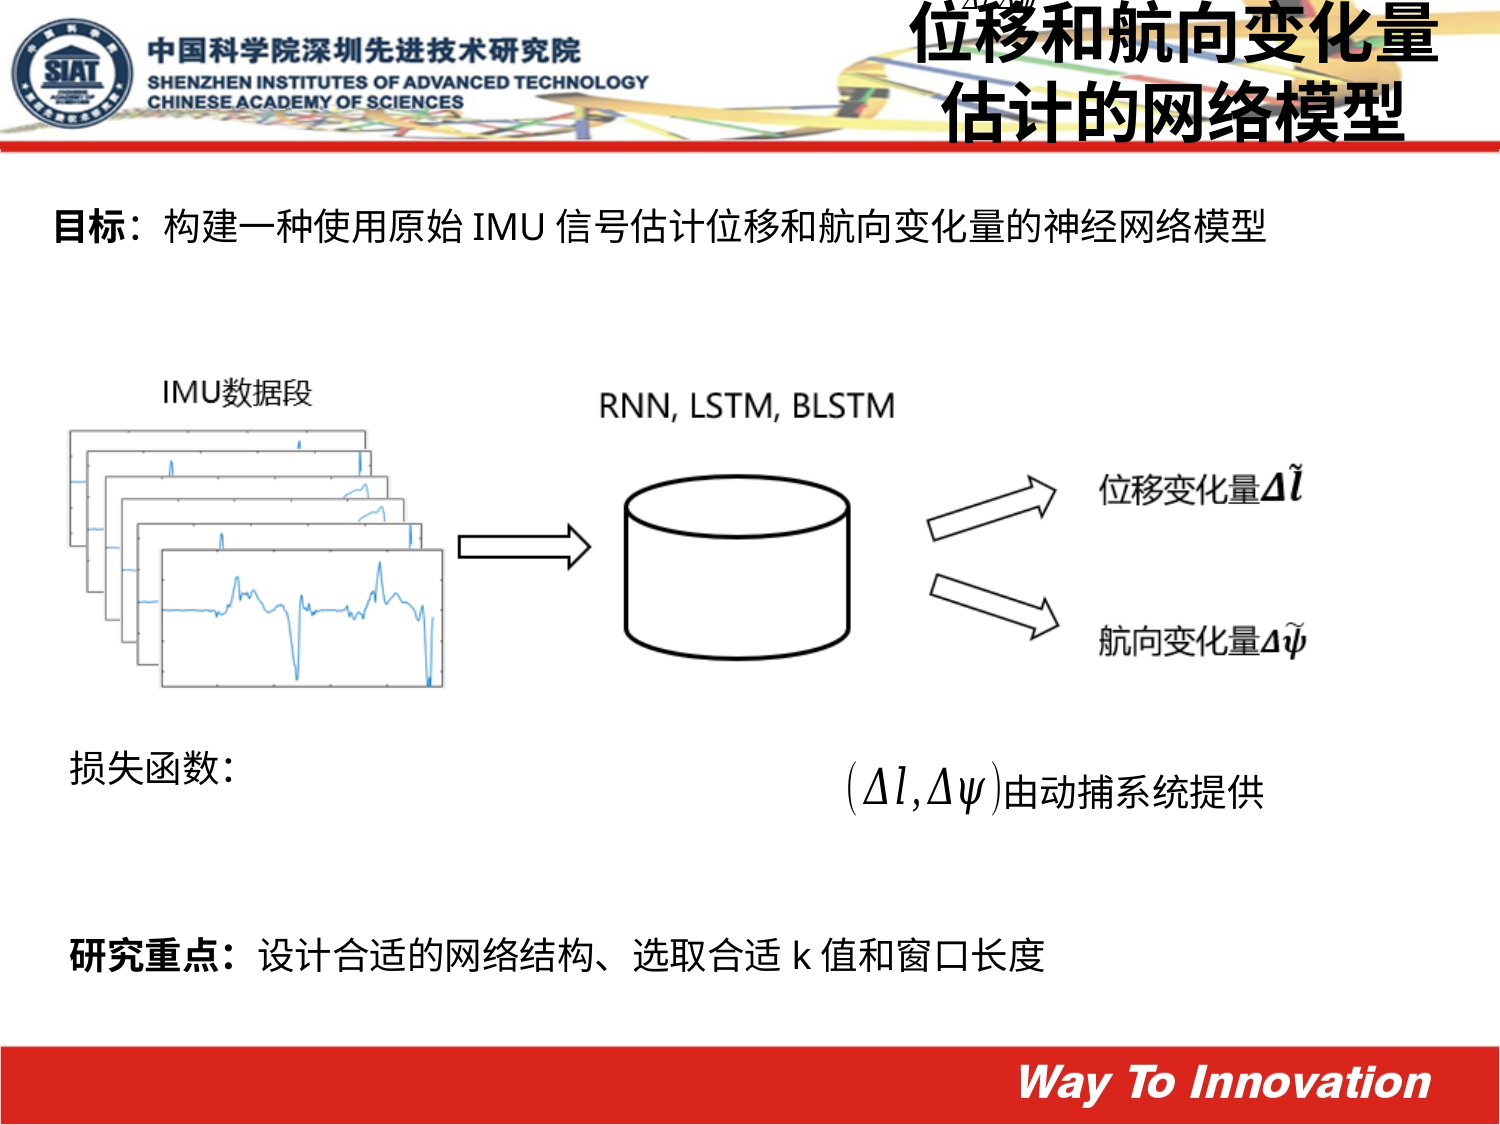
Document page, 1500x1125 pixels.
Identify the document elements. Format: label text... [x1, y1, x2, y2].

text_box 位移和航向变化量 估计的网络模型 [647, 0, 1500, 95]
picture [0, 0, 1500, 1125]
text_box 研究重点：设计合适的网络结构、选取合适k值和窗口长度 [55, 924, 1096, 985]
text_box 目标：构建一种使用原始IMU信号估计位移和航向变化量的神经网络模型 [36, 195, 1304, 255]
text_box Δl,Δψ [944, 0, 1056, 23]
text_box 由动捕系统提供 [987, 761, 1304, 822]
